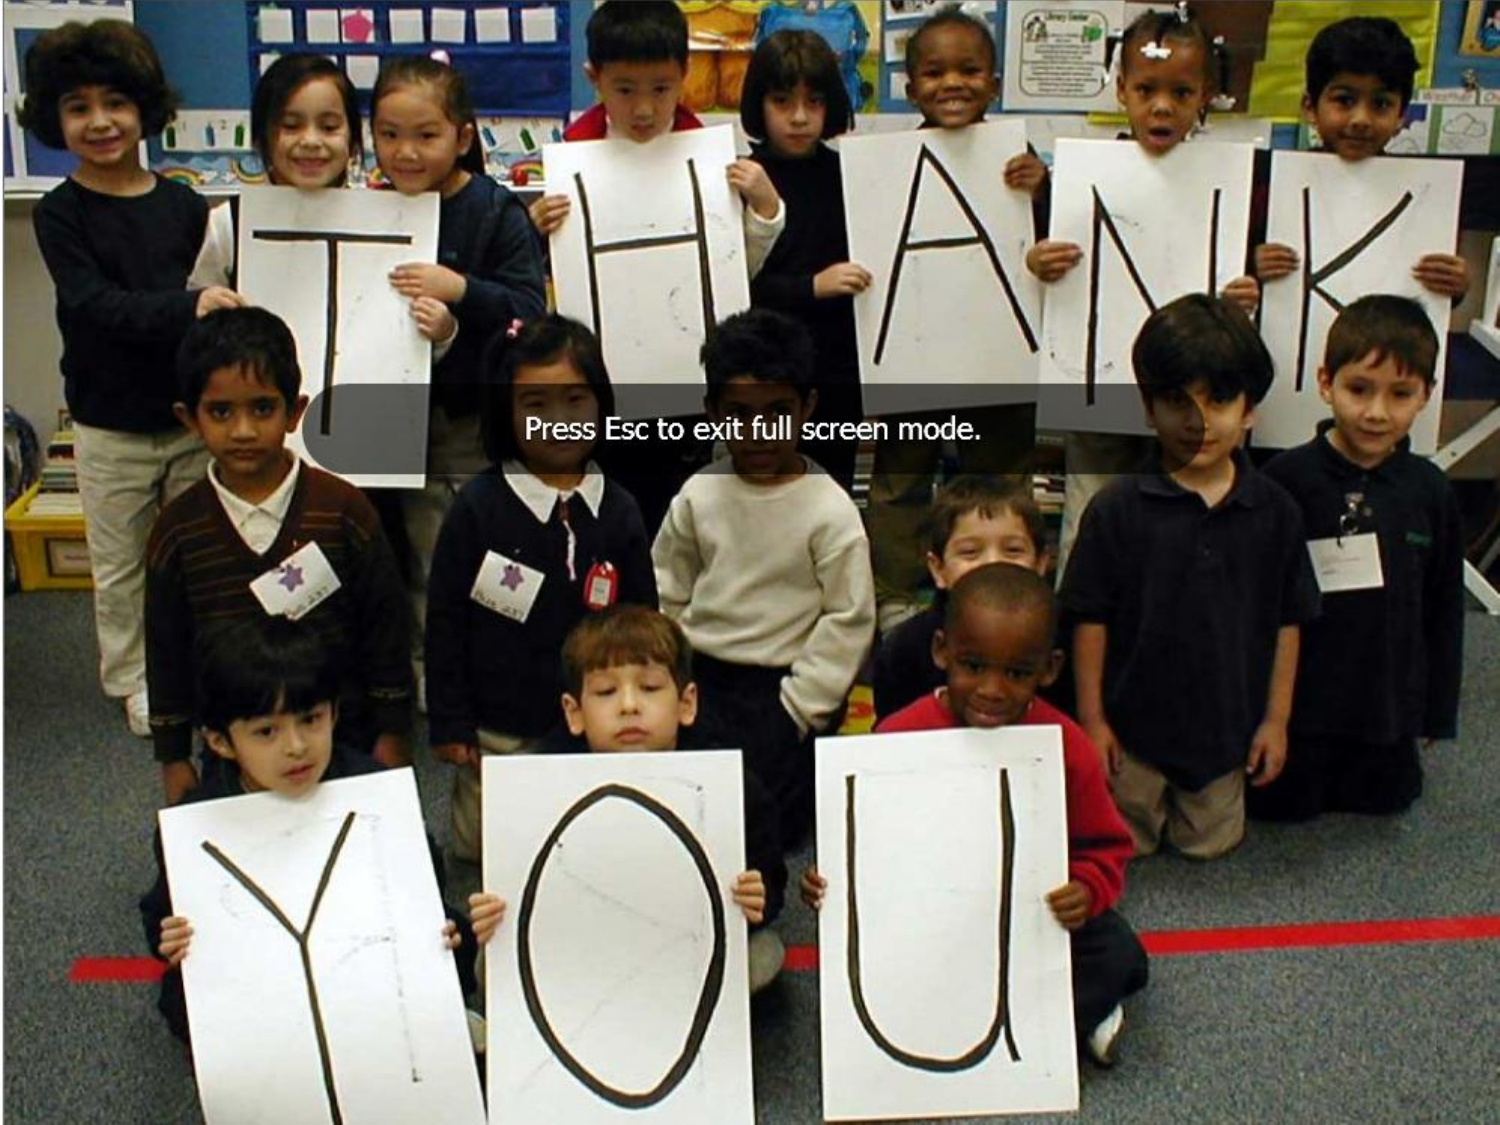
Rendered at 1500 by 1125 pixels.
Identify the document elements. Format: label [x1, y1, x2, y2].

list [0, 0, 1500, 1125]
